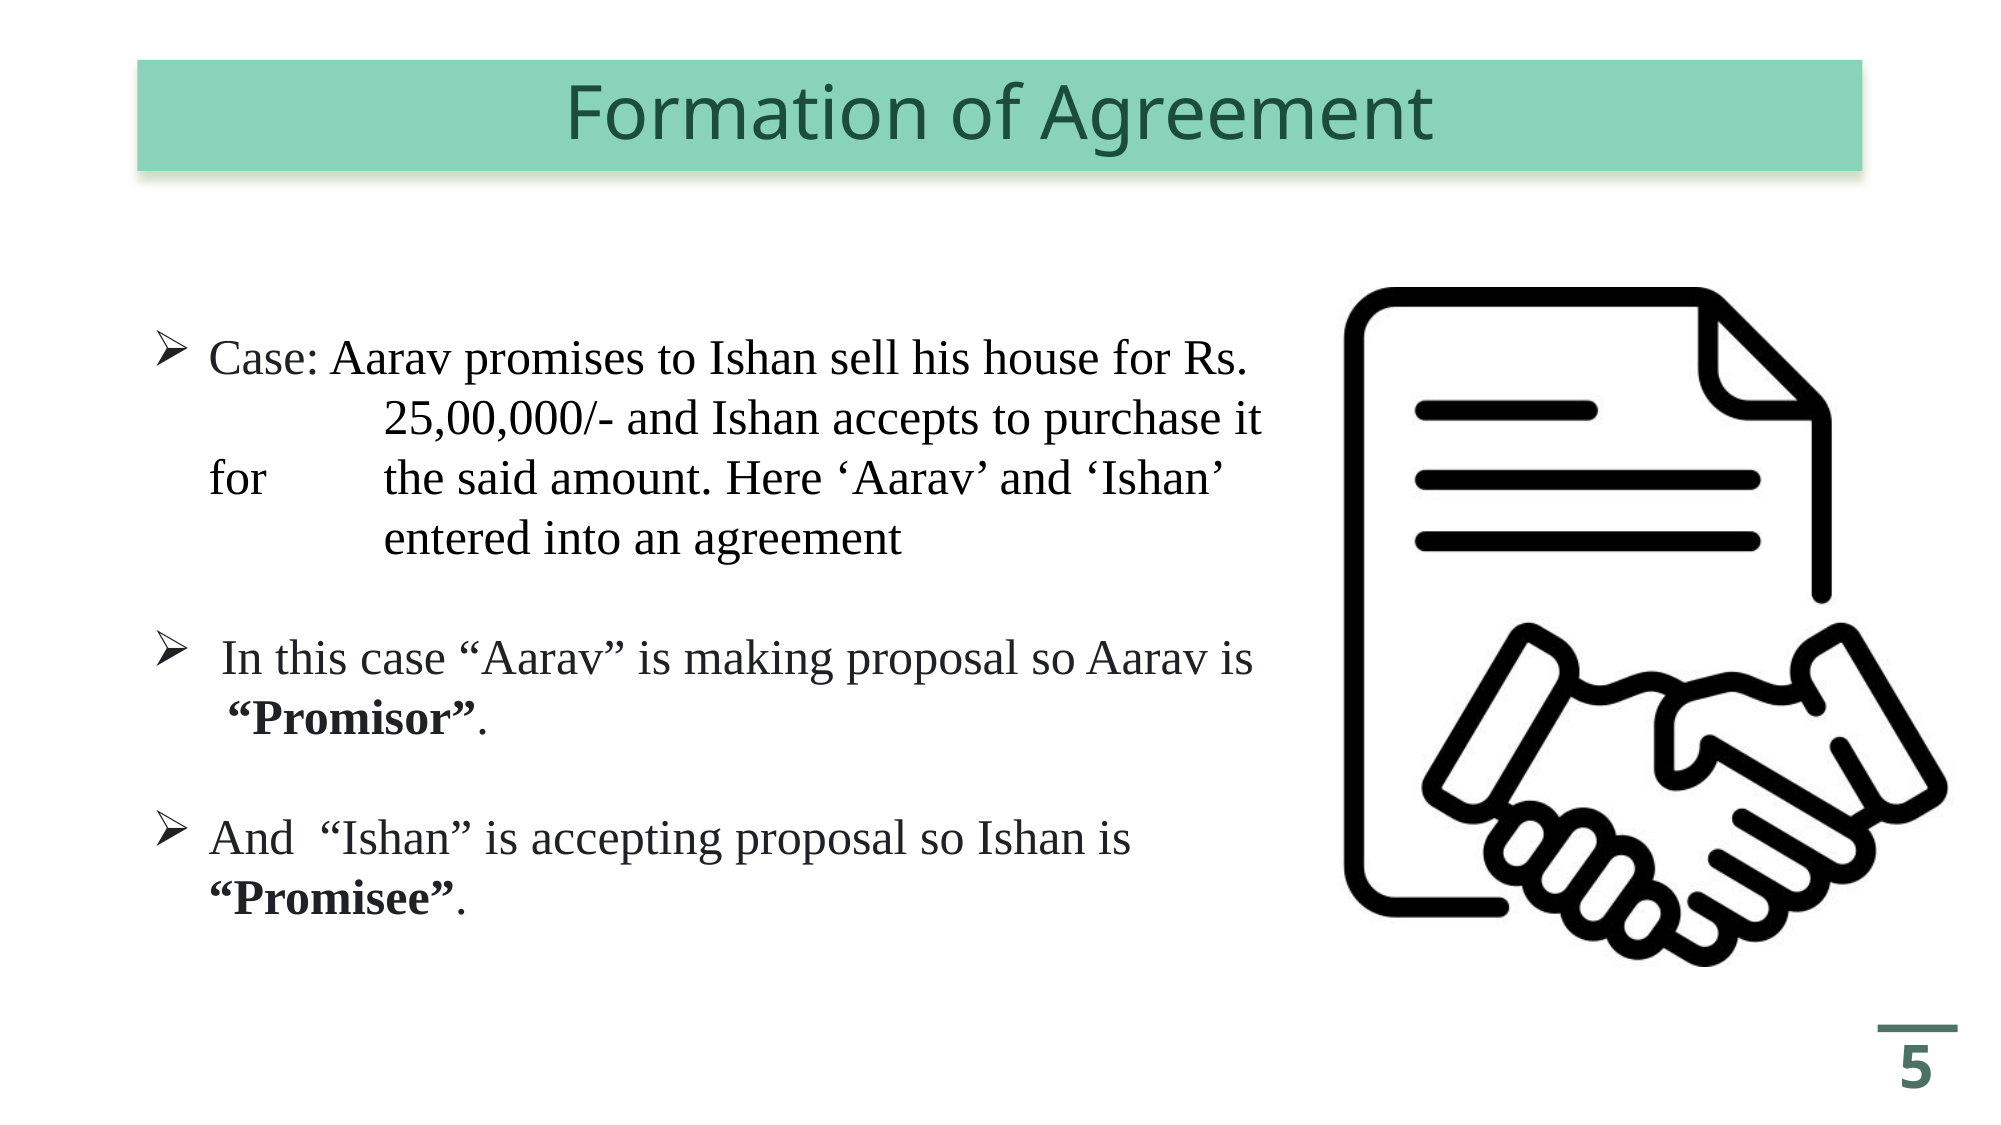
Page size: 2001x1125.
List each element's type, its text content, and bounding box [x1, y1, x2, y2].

text_box Case: Aarav promises to Ishan sell his house for Rs. 25,00,000/- and Ishan accepts to purchase it for the said amount. Here ‘Aarav’ and ‘Ishan’ entered into an agreement In this case “Aarav” is making proposal so Aarav is “Promisor”. And “Ishan” is accepting proposal so Ishan is “Promisee”. [137, 316, 1306, 932]
slide_number 5 [1861, 1013, 1972, 1125]
title Formation of Agreement [137, 59, 1863, 171]
picture [1306, 287, 1986, 967]
